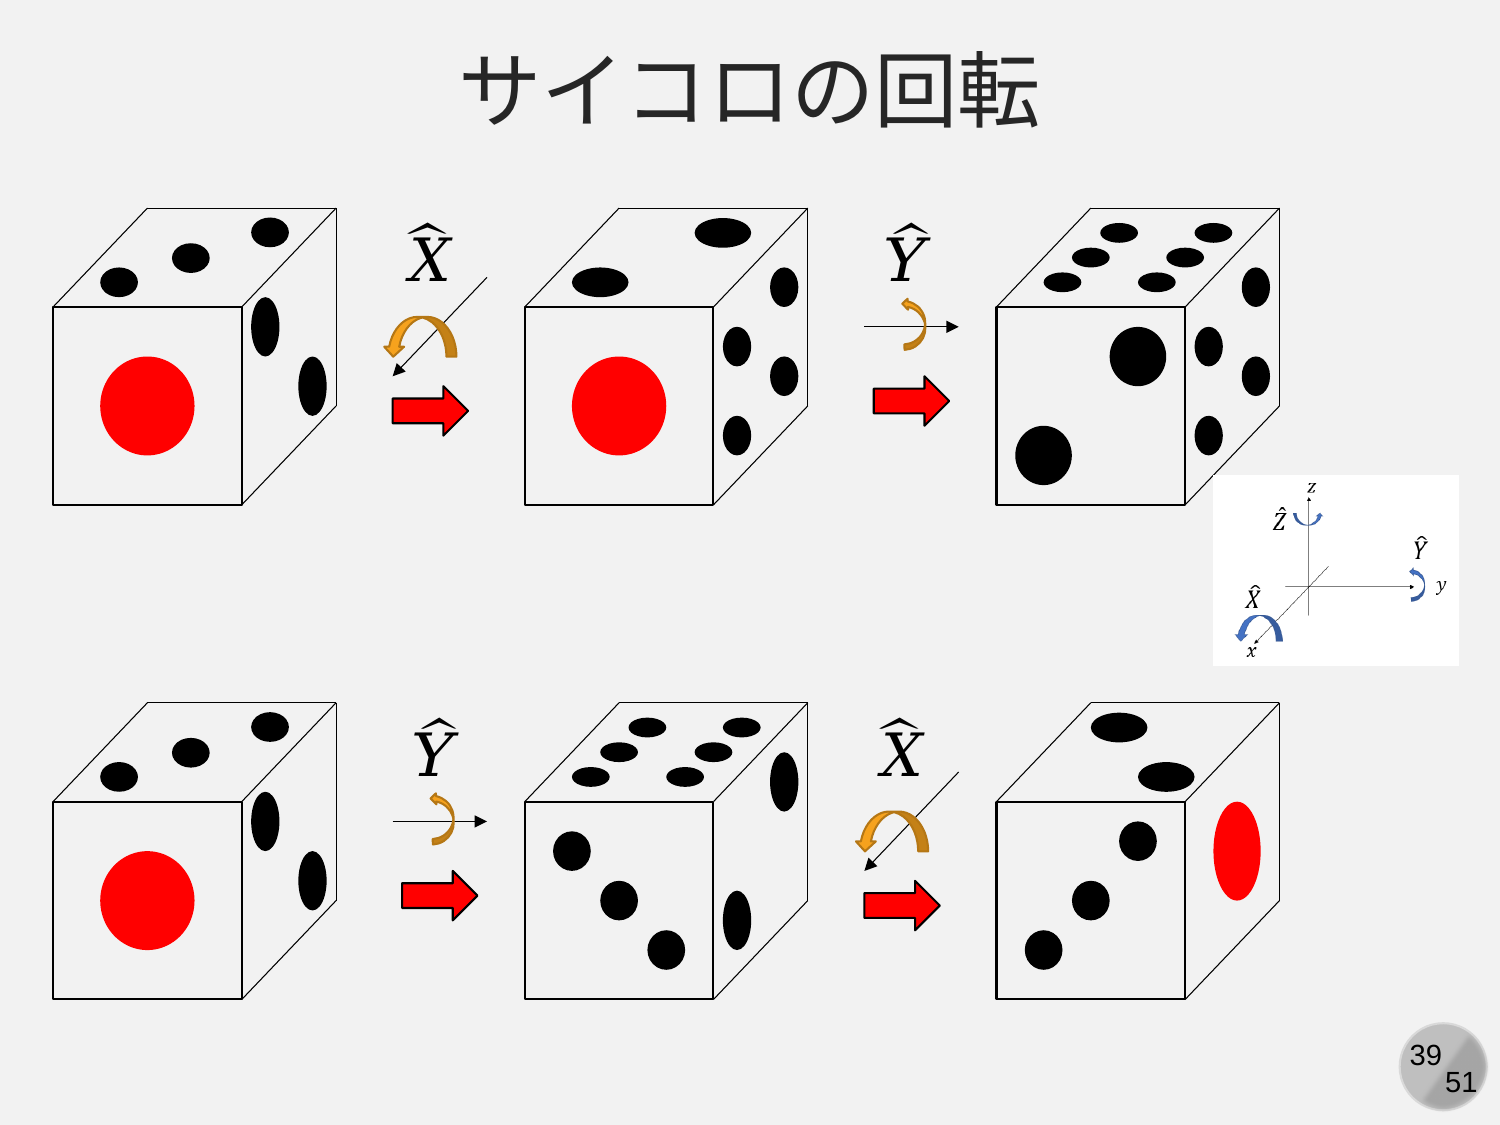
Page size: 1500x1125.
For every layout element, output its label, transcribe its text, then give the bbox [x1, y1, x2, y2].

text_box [53, 208, 1459, 1000]
list サイコロの回転 [0, 31, 1500, 155]
